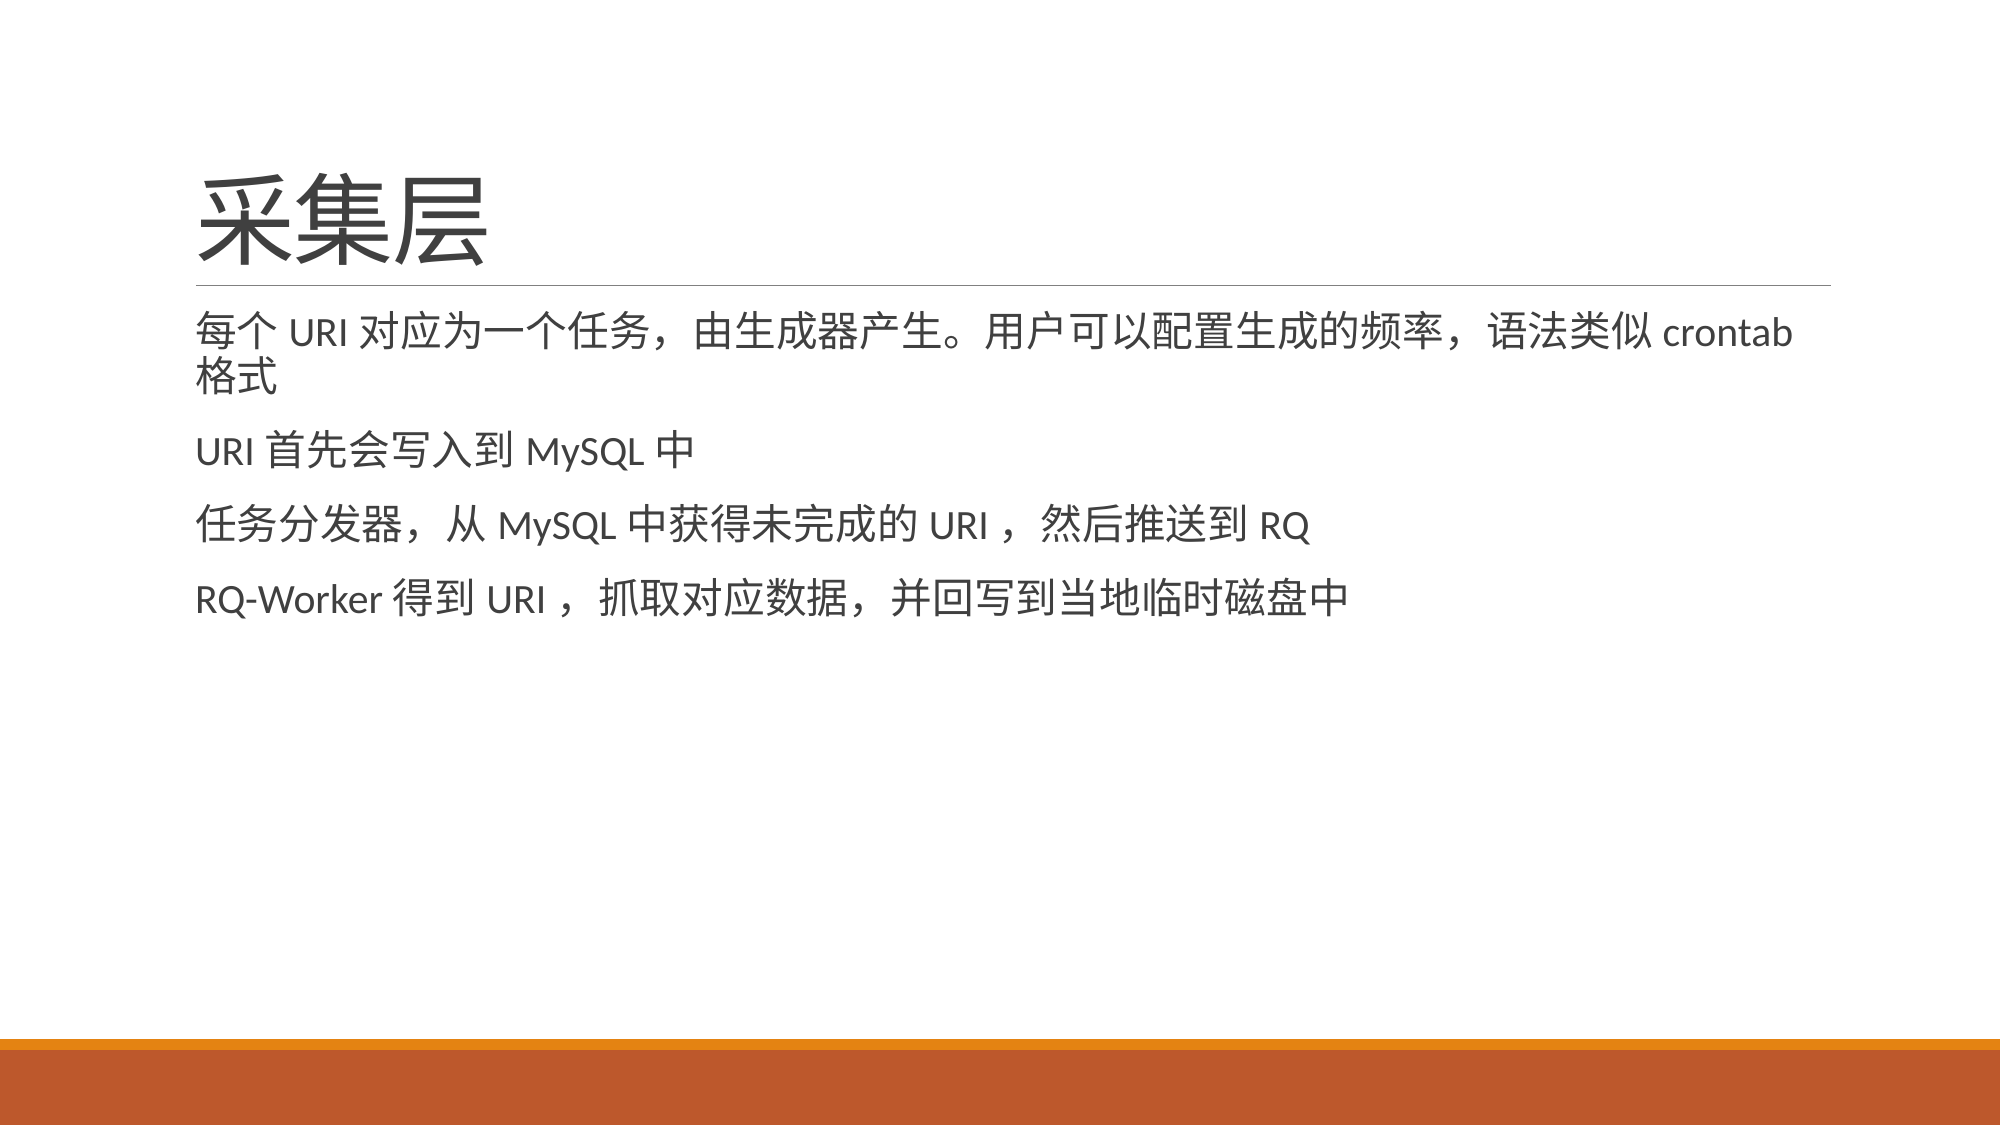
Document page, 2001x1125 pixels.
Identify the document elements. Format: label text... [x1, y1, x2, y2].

title 采集层 [180, 47, 1830, 285]
list 每个URI对应为一个任务，由生成器产生。用户可以配置生成的频率，语法类似crontab格式 URI首先会写入到MySQL中 任务分发器，从MySQL中获得未完成的URI，然后推送到RQ RQ-Worker得到URI，抓取对应数据，并回写到当地临时磁盘中 [180, 302, 1830, 963]
